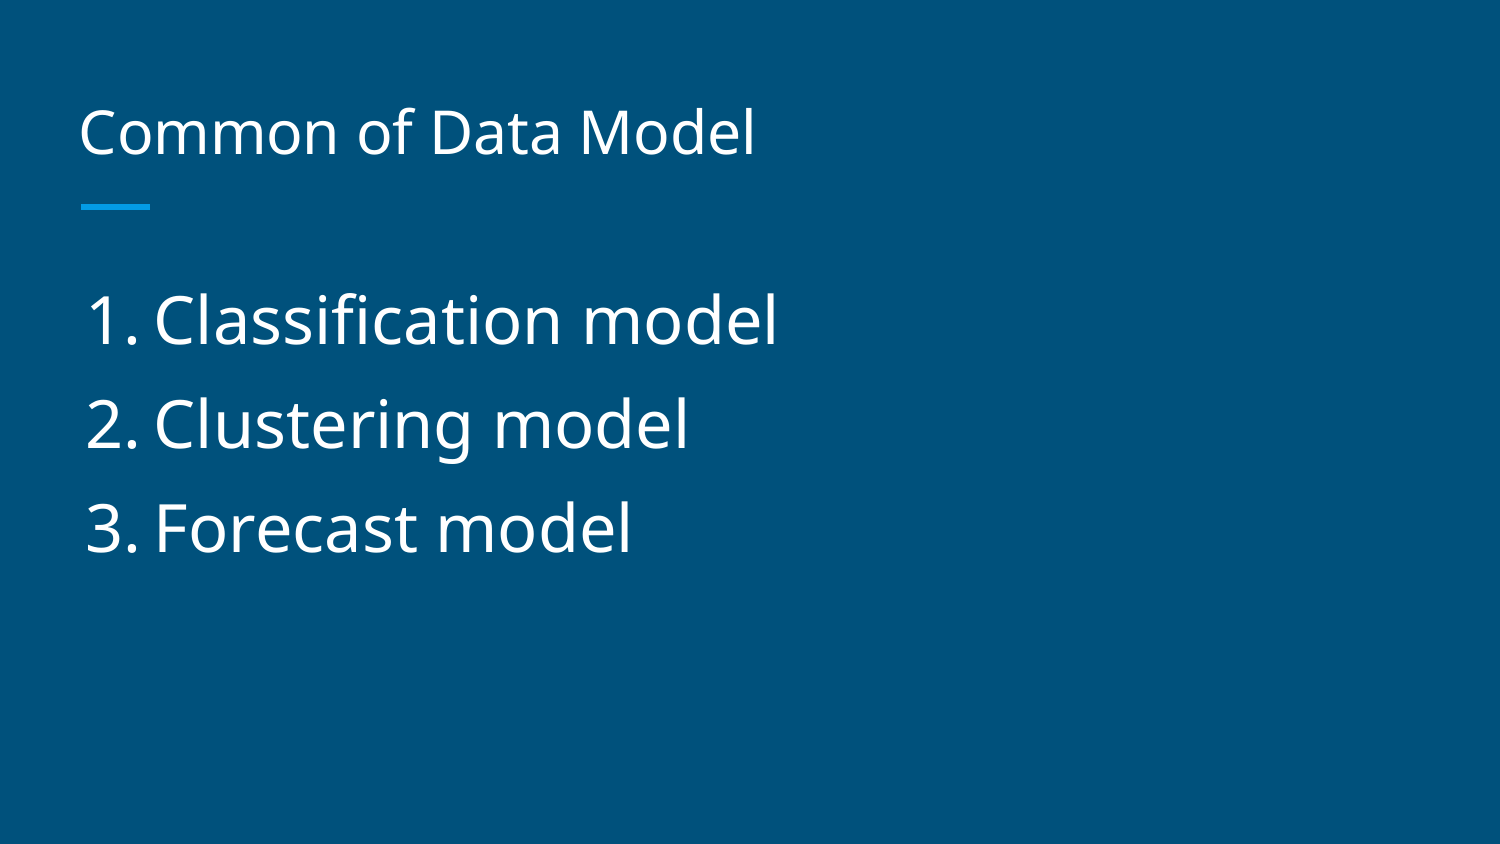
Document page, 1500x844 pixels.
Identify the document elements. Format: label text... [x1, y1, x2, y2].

list Classification model Clustering model Forecast model [63, 244, 1437, 750]
title Common of Data Model [63, 75, 1437, 188]
